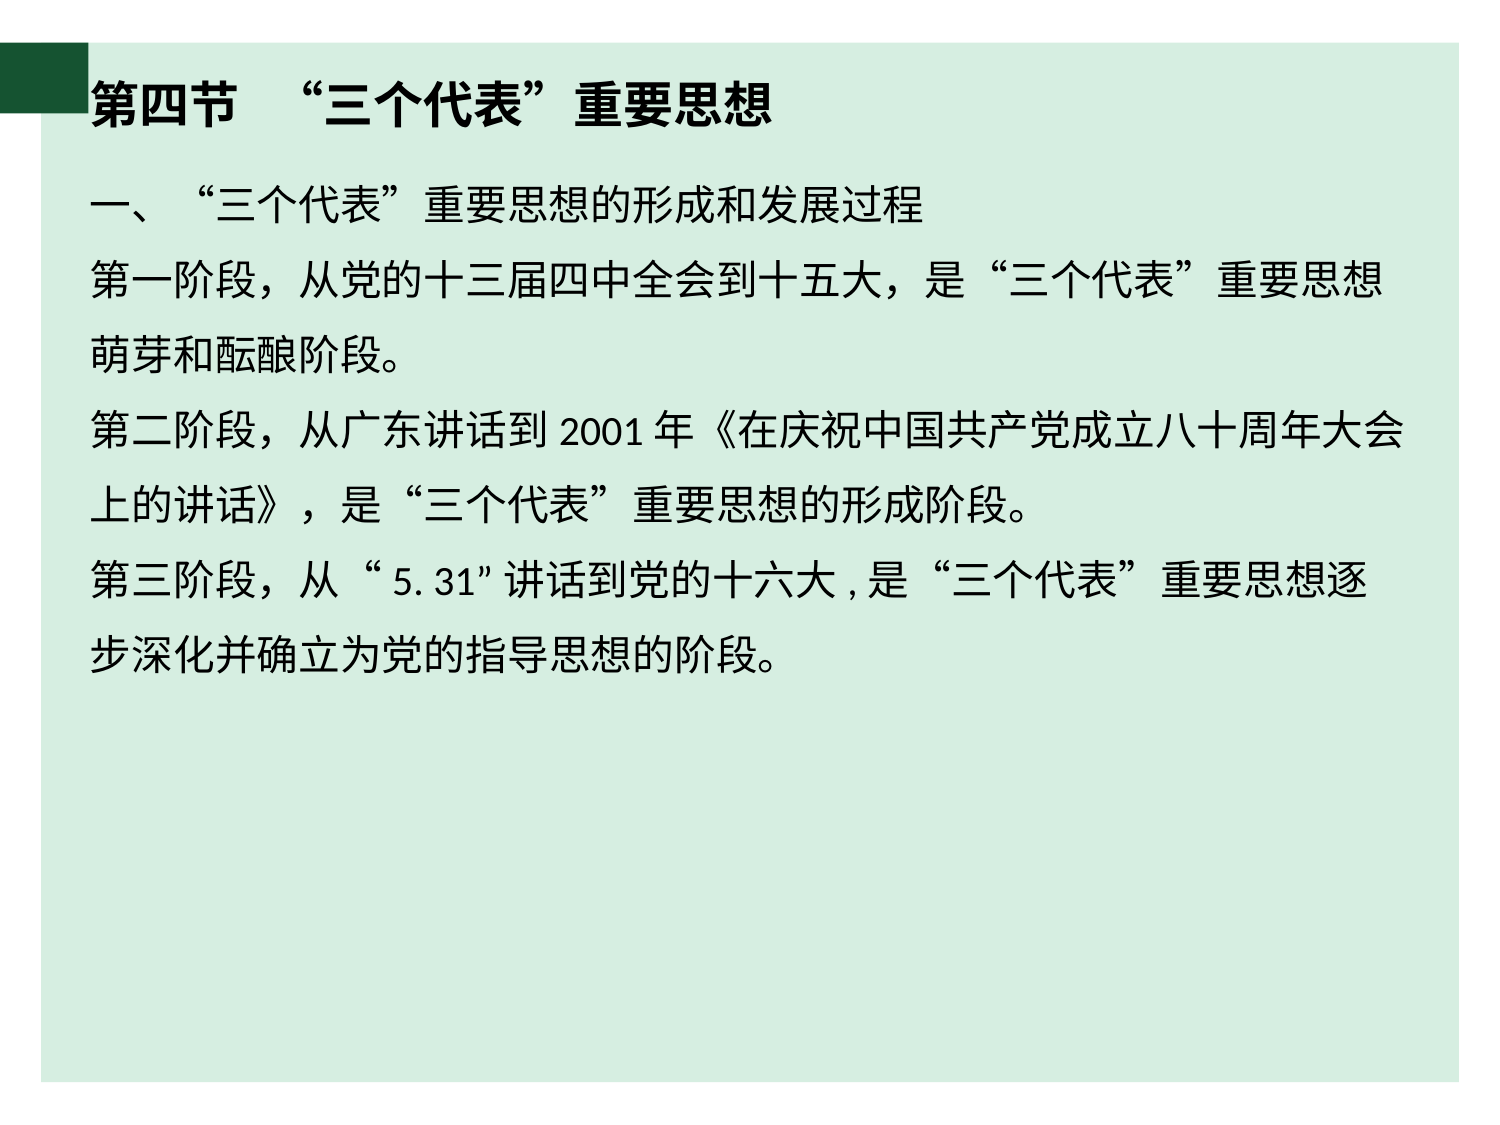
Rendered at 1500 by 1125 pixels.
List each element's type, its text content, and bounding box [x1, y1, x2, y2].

title 第四节 “三个代表”重要思想 [75, 10, 1425, 146]
list 一、“三个代表”重要思想的形成和发展过程 第一阶段，从党的十三届四中全会到十五大，是“三个代表”重要思想萌芽和酝酿阶段。 第二阶段，从广东讲话到2001年《在庆祝中国共产党成立八十周年大会上的讲话》，是“三个代表”重要思想的形成阶段。 第三阶段，从“5. 31”讲话到党的十六大,是“三个代表”重要思想逐步深化并确立为党的指导思想的阶段。 [75, 146, 1425, 1119]
